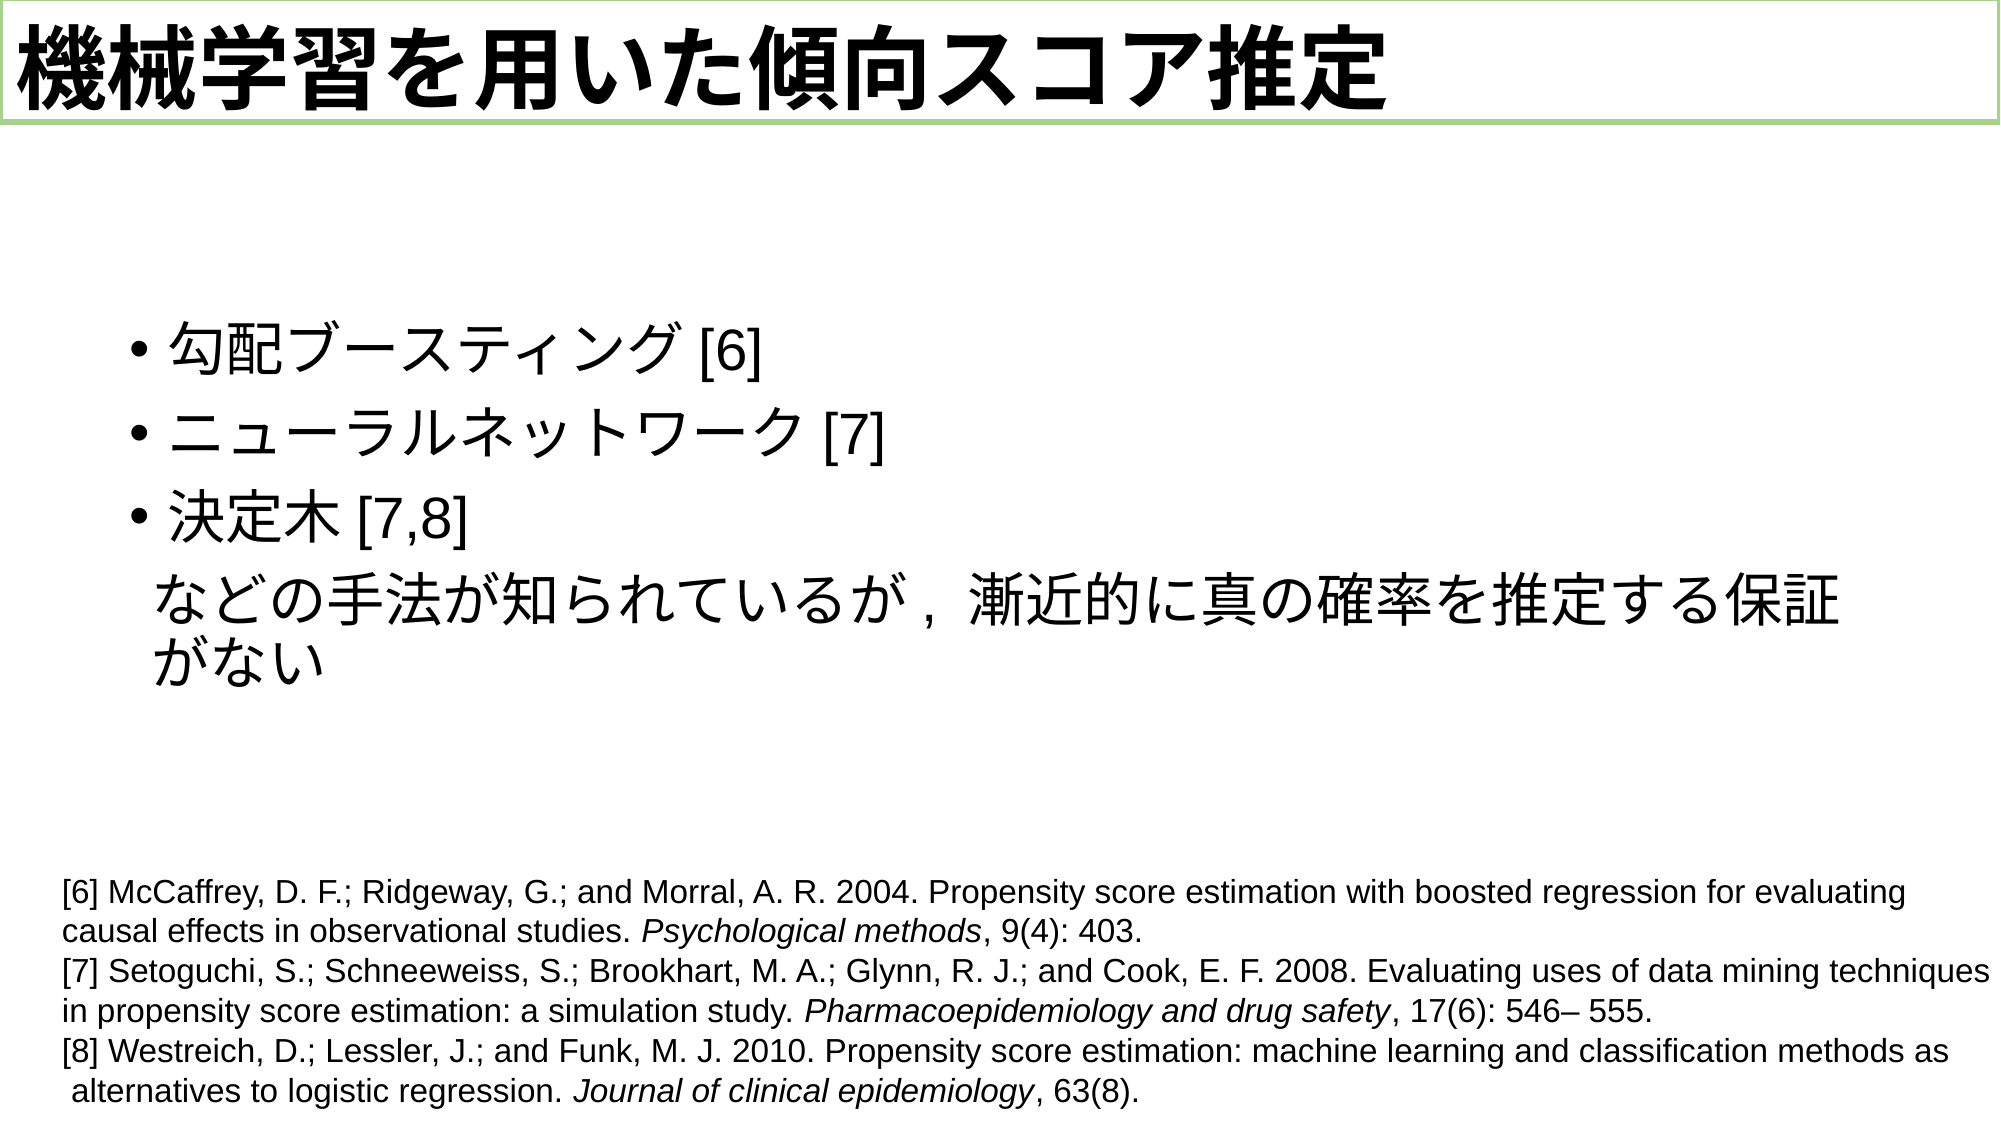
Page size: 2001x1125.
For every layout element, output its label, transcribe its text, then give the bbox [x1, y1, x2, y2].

title 機械学習を用いた傾向スコア推定 [0, 0, 1933, 146]
text_box [6] McCaffrey, D. F.; Ridgeway, G.; and Morral, A. R. 2004. Propensity score estimation with boosted regression for evaluating causal effects in observational studies. Psychological methods, 9(4): 403. [7] Setoguchi, S.; Schneeweiss, S.; Brookhart, M. A.; Glynn, R. J.; and Cook, E. F. 2008. Evaluating uses of data mining techniques in propensity score estimation: a simulation study. Pharmacoepidemiology and drug safety, 17(6): 546– 555. [8] Westreich, D.; Lessler, J.; and Funk, M. J. 2010. Propensity score estimation: machine learning and classification methods as alternatives to logistic regression. Journal of clinical epidemiology, 63(8). [47, 862, 2000, 1125]
list 勾配ブースティング[6] ニューラルネットワーク[7] 決定木[7,8] などの手法が知られているが, 漸近的に真の確率を推定する保証がない [114, 312, 1886, 862]
